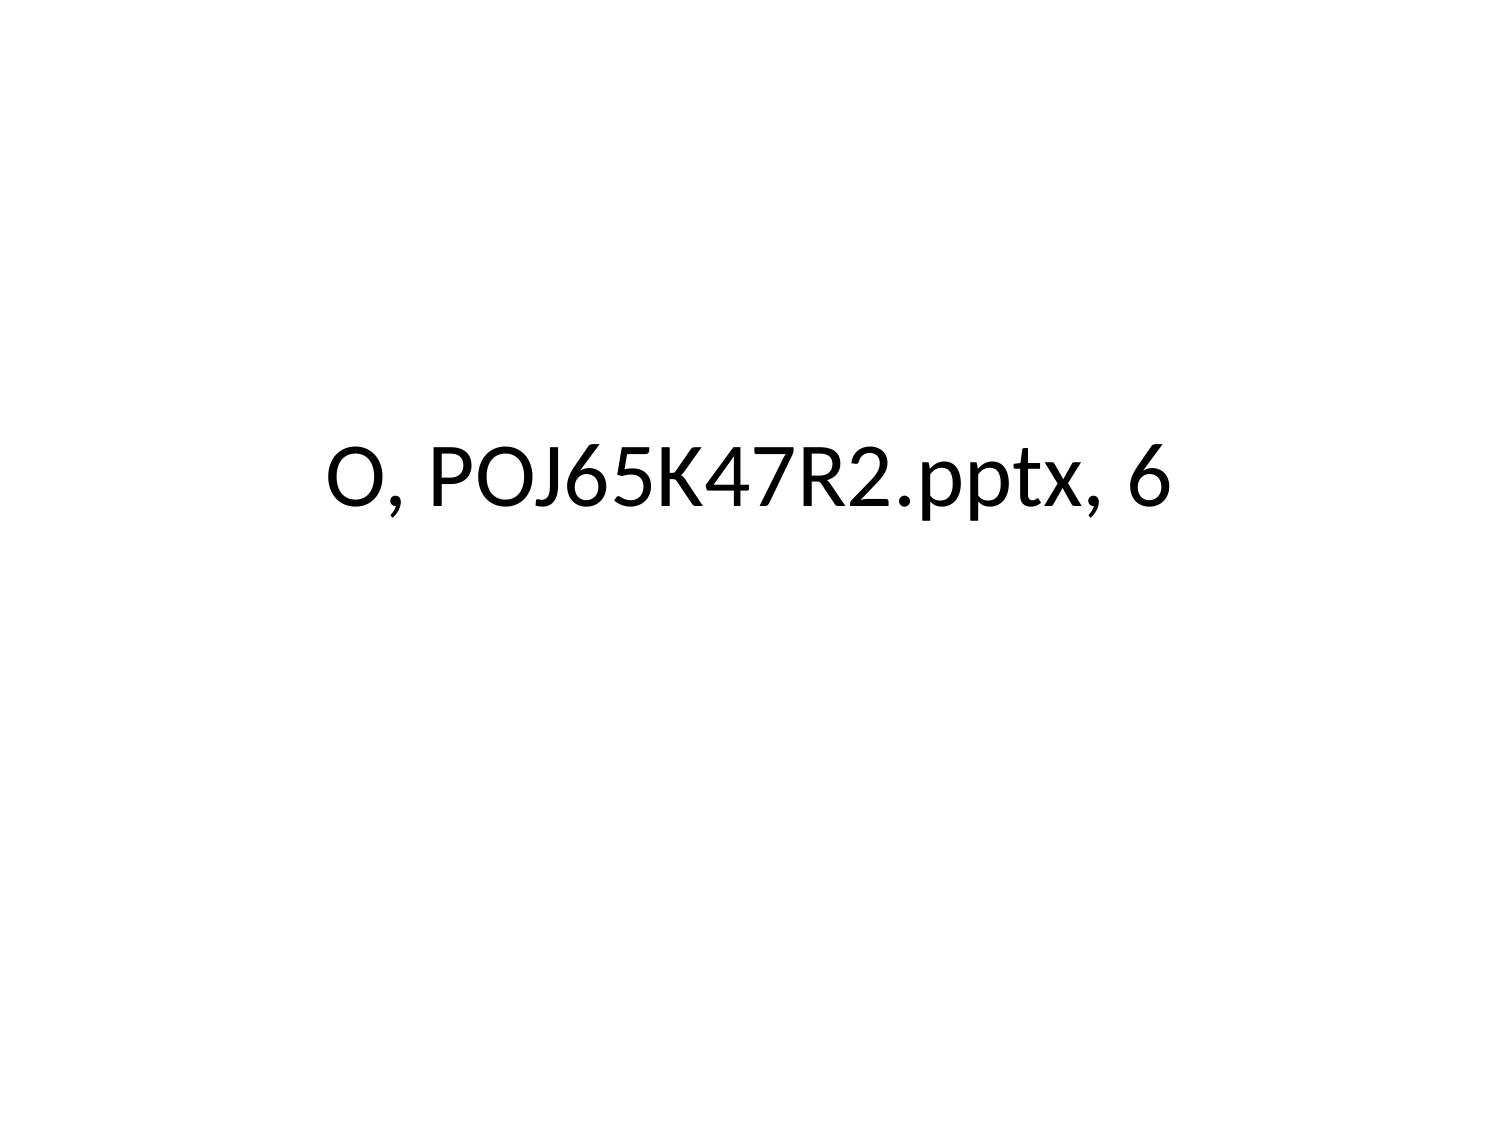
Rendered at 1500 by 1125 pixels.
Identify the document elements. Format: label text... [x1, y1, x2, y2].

title O, POJ65K47R2.pptx, 6 [112, 349, 1388, 591]
